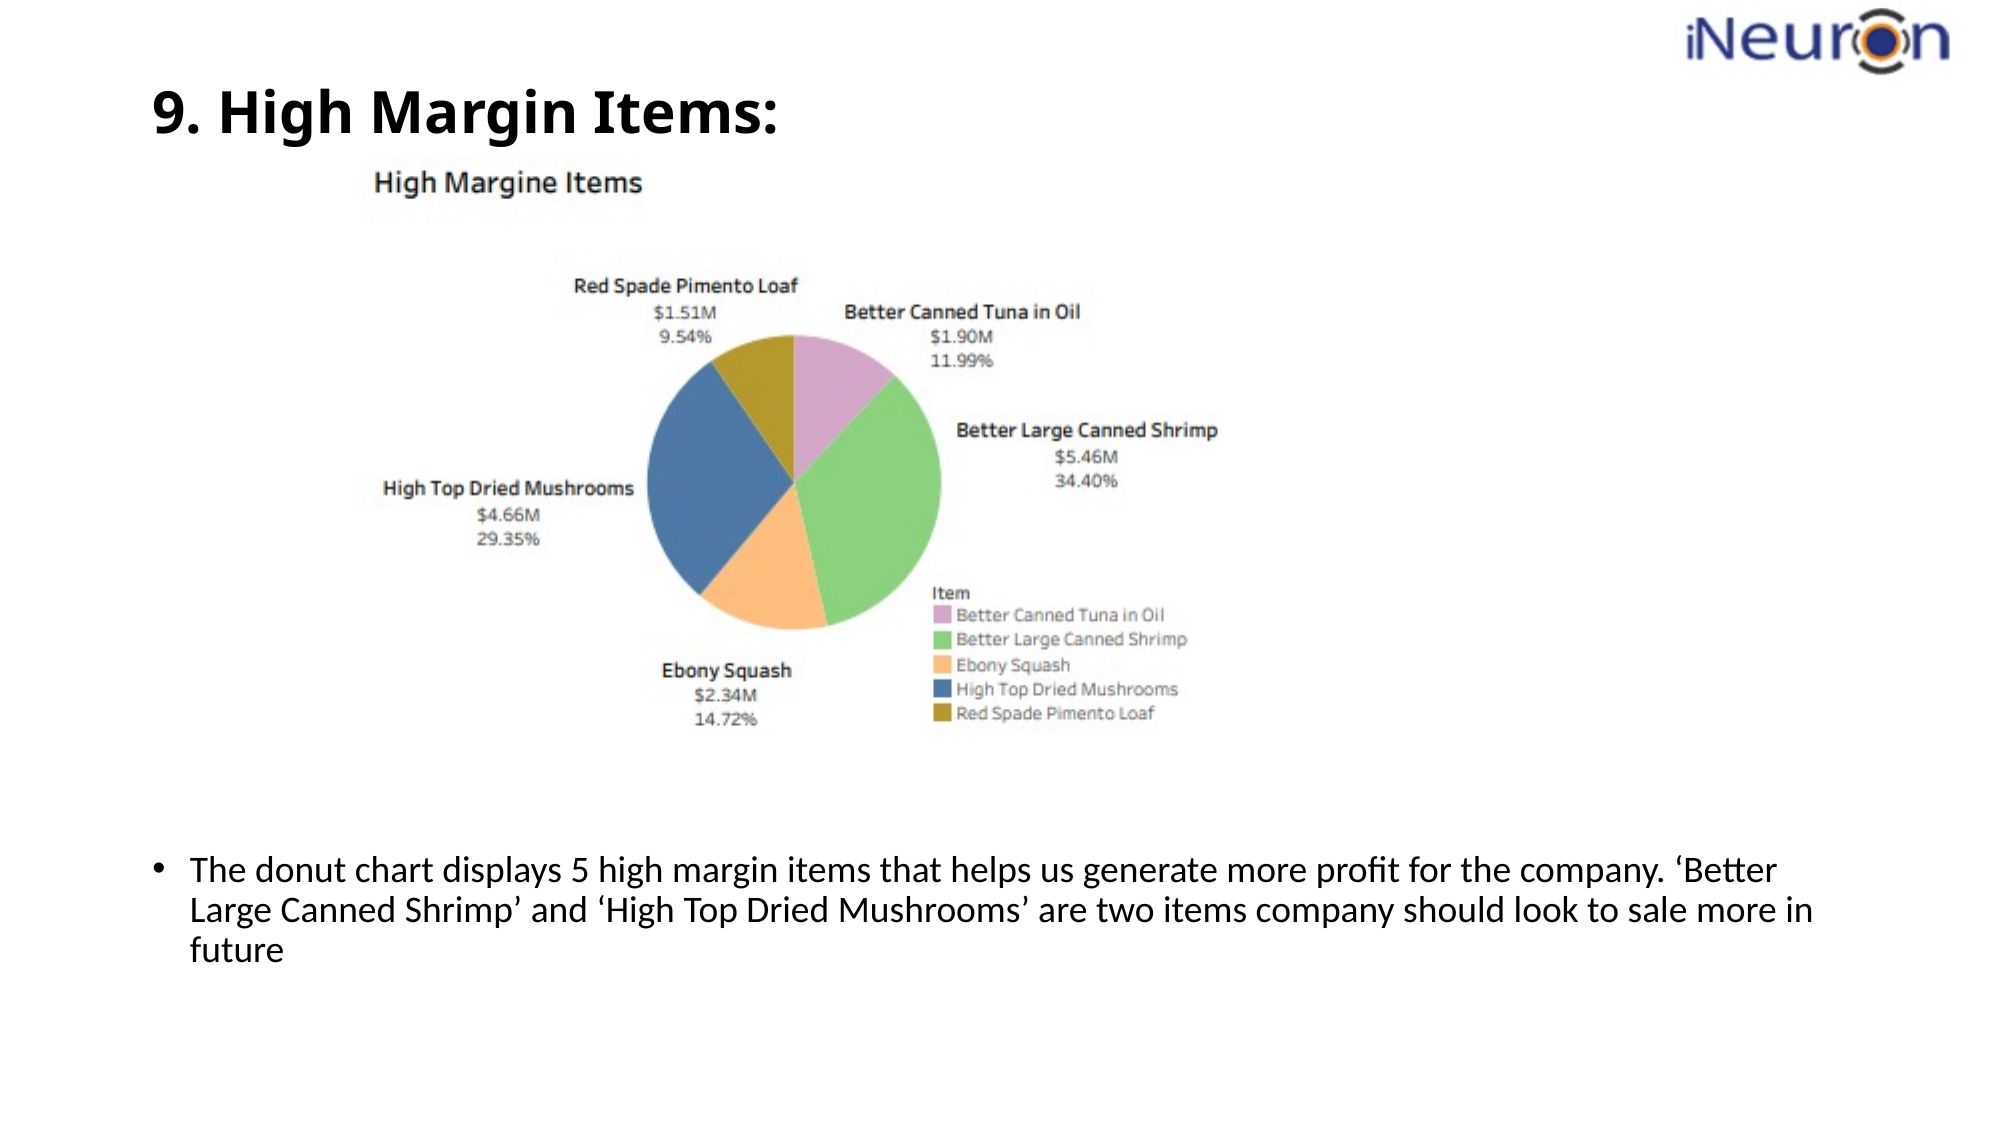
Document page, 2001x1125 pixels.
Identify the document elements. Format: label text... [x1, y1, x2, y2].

picture [358, 157, 1258, 798]
title 9. High Margin Items: [137, 59, 1863, 169]
picture [1663, 0, 1978, 80]
list The donut chart displays 5 high margin items that helps us generate more profit for the company. ‘Better Large Canned Shrimp’ and ‘High Top Dried Mushrooms’ are two items company should look to sale more in future [137, 842, 1863, 1014]
